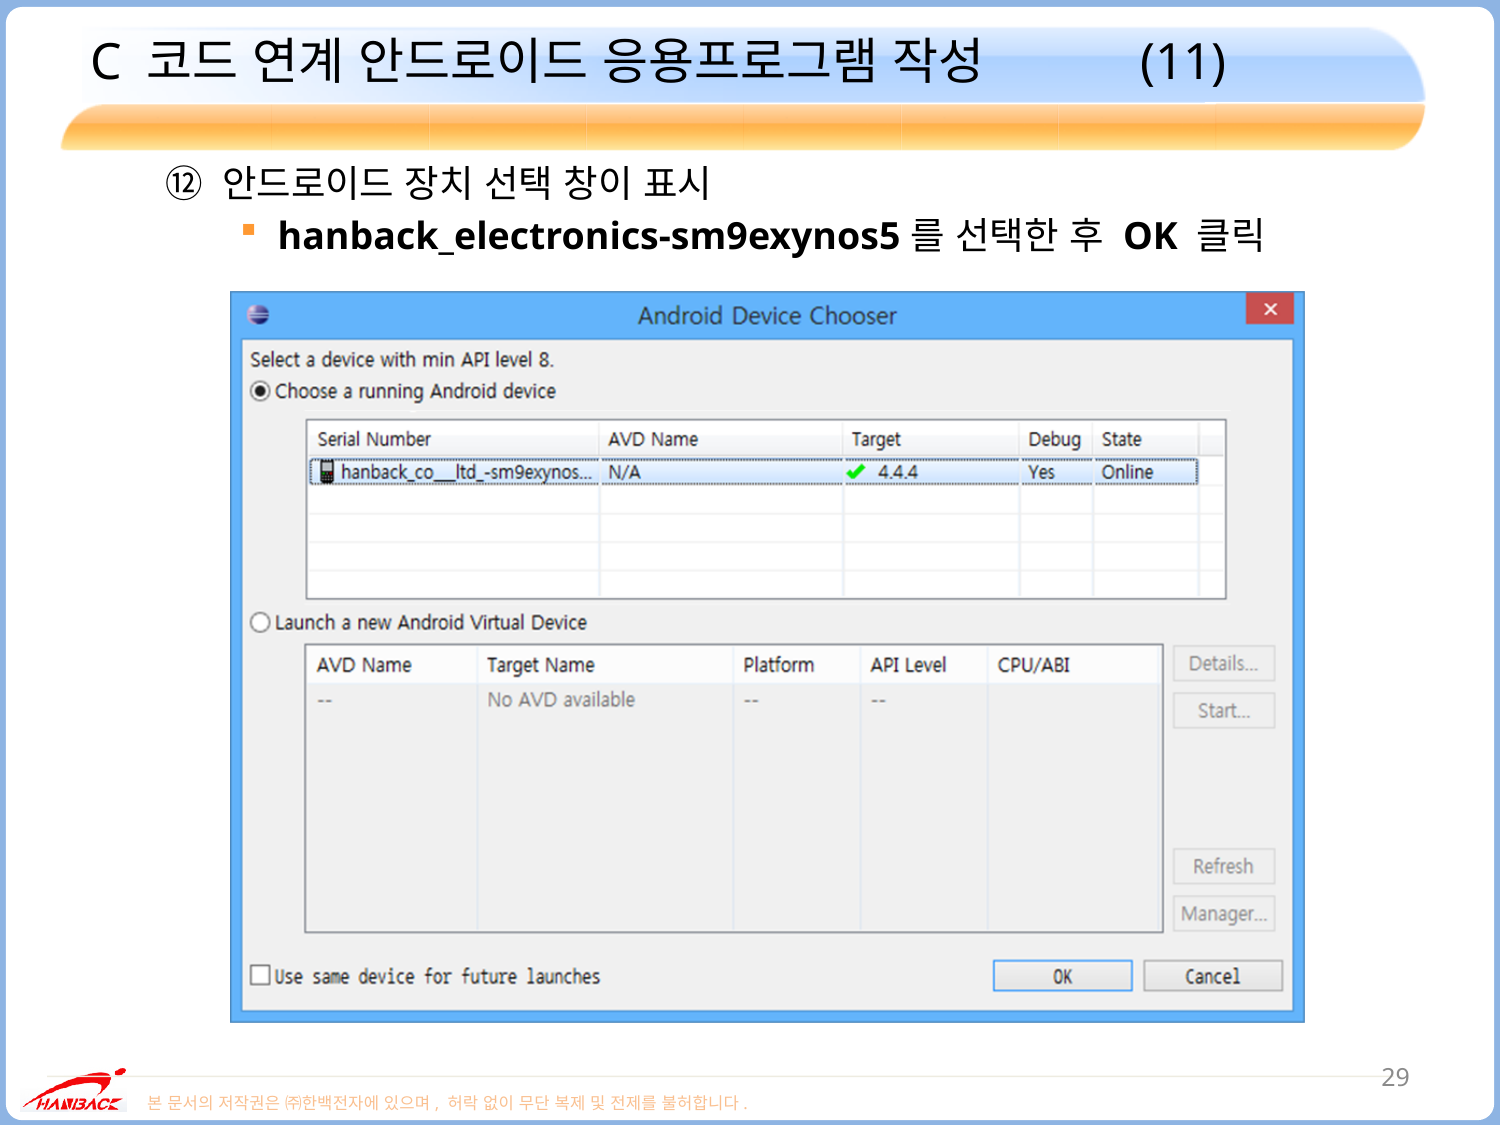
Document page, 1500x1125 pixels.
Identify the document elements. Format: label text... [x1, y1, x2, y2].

list ⑫ 안드로이드 장치 선택 창이 표시 hanback_electronics-sm9exynos5를 선택한 후 OK 클릭 [75, 152, 1425, 1055]
picture [229, 290, 1306, 1024]
picture [20, 1066, 127, 1112]
picture [58, 23, 1430, 151]
slide_number 29 [1074, 1055, 1425, 1103]
title C 코드 연계 안드로이드 응용프로그램 작성 (11) [75, 11, 1425, 108]
